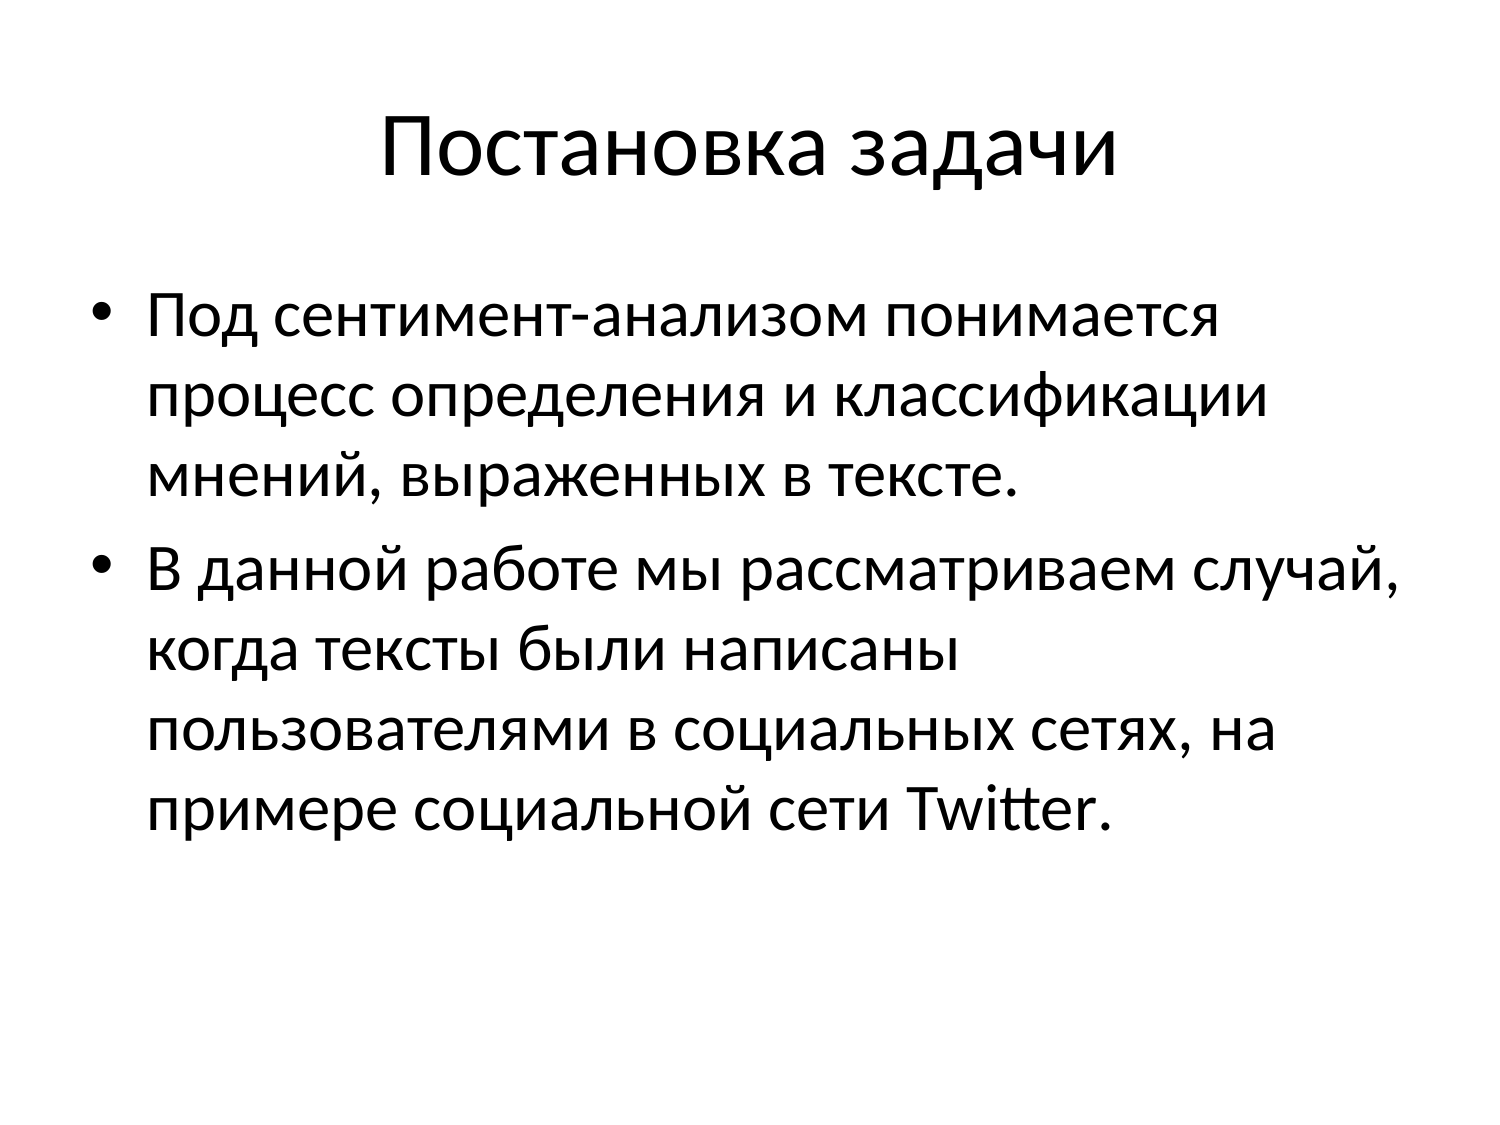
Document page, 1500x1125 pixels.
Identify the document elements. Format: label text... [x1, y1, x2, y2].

title Постановка задачи [75, 45, 1425, 233]
list Под сентимент-анализом понимается процесс определения и классификации мнений, выраженных в тексте. В данной работе мы рассматриваем случай, когда тексты были написаны пользователями в социальных сетях, на примере социальной сети Twitter. [75, 262, 1425, 1005]
